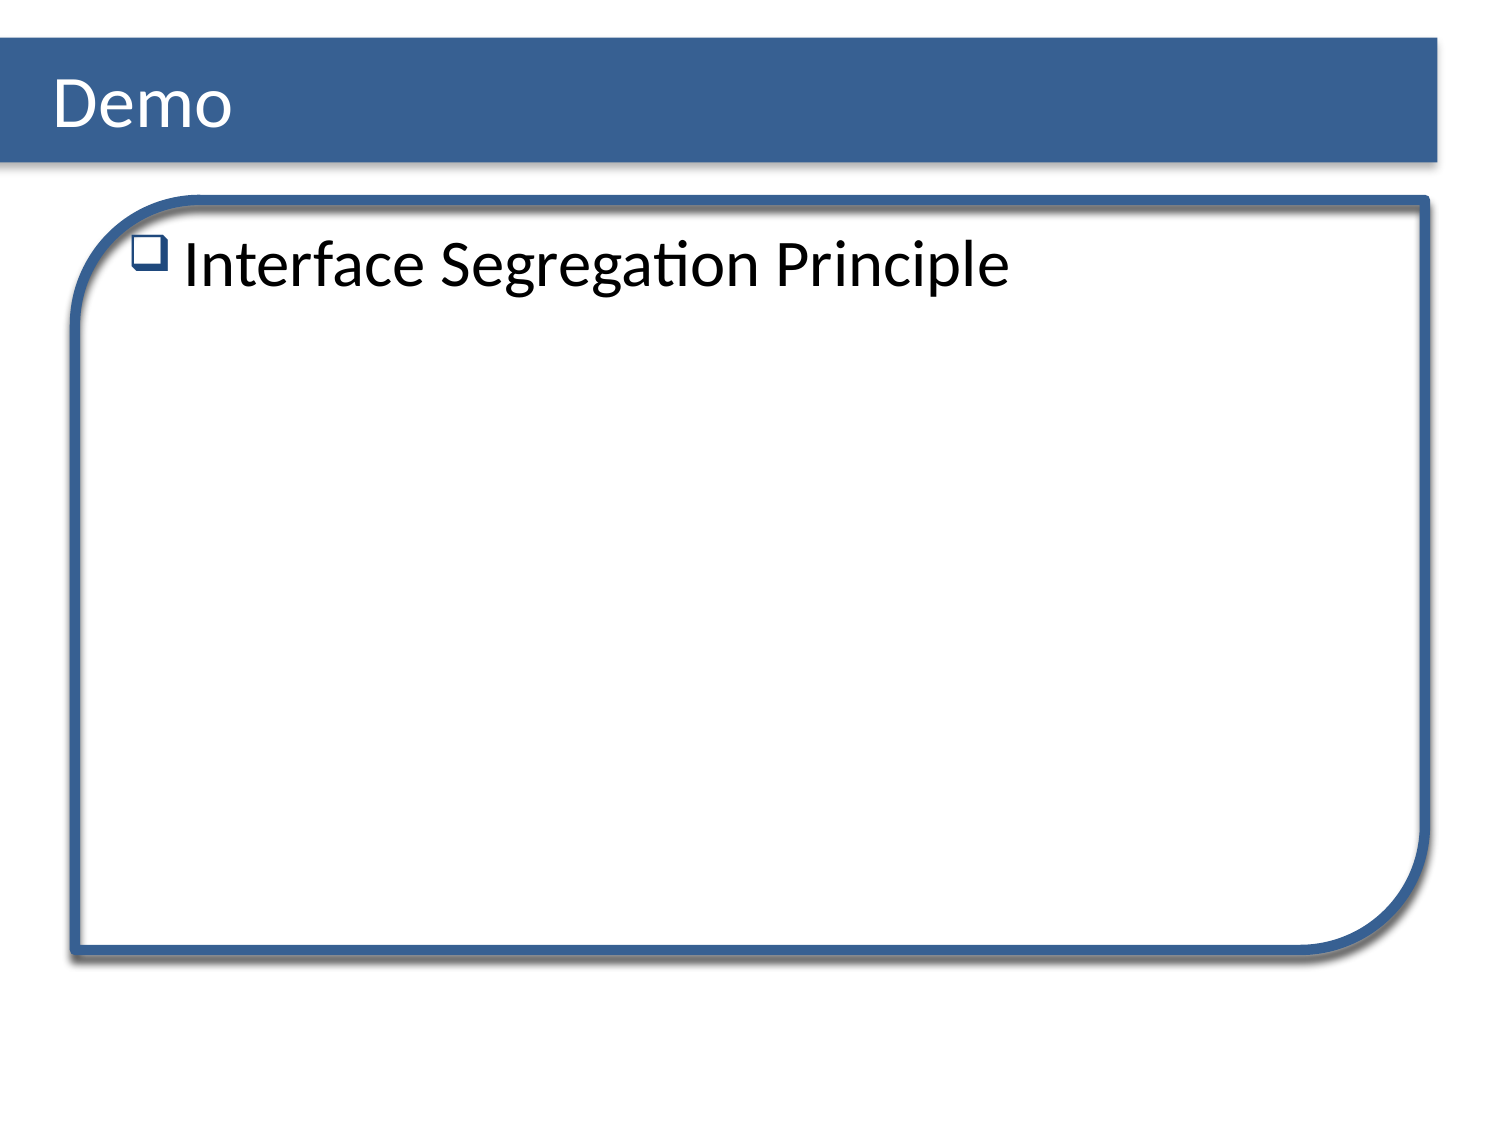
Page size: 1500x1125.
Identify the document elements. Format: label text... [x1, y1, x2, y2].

title Demo [37, 45, 1425, 150]
list Interface Segregation Principle [112, 212, 1413, 955]
